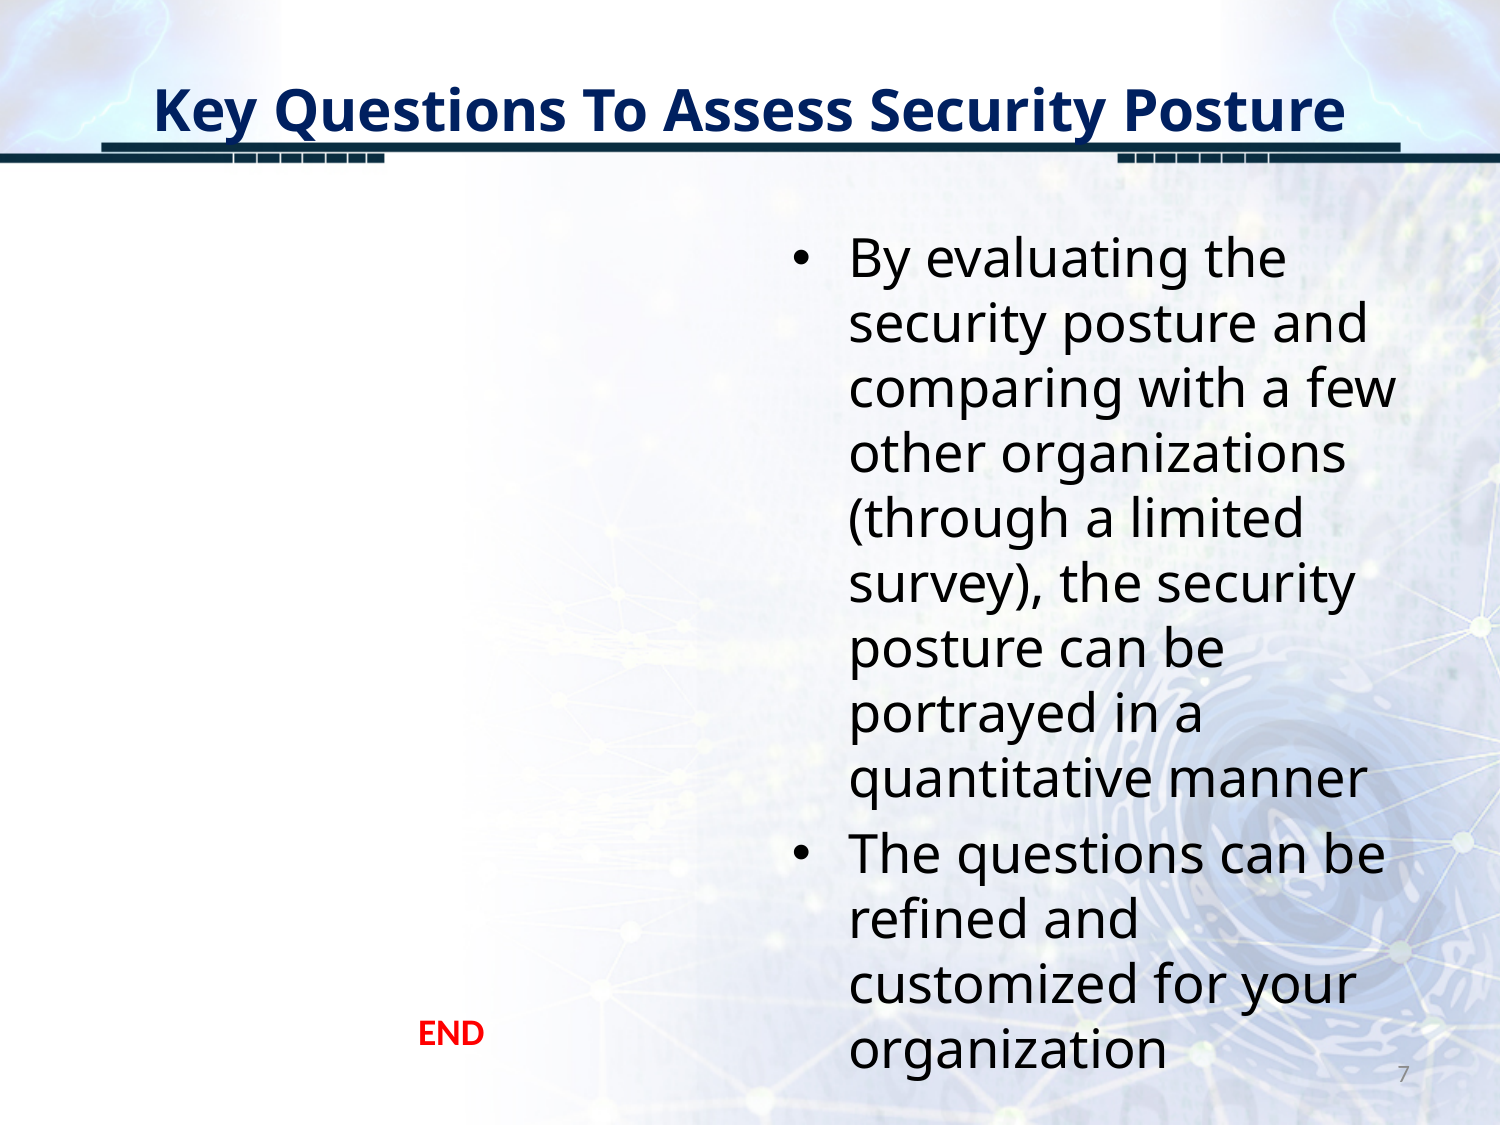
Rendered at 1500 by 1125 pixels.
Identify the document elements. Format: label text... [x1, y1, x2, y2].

picture [0, 0, 1500, 1125]
list By evaluating the security posture and comparing with a few other organizations (through a limited survey), the security posture can be portrayed in a quantitative manner The questions can be refined and customized for your organization [776, 216, 1432, 1034]
slide_number 7 [1074, 1042, 1425, 1103]
title Key Questions To Assess Security Posture [75, 34, 1425, 182]
text_box END [403, 1000, 500, 1061]
